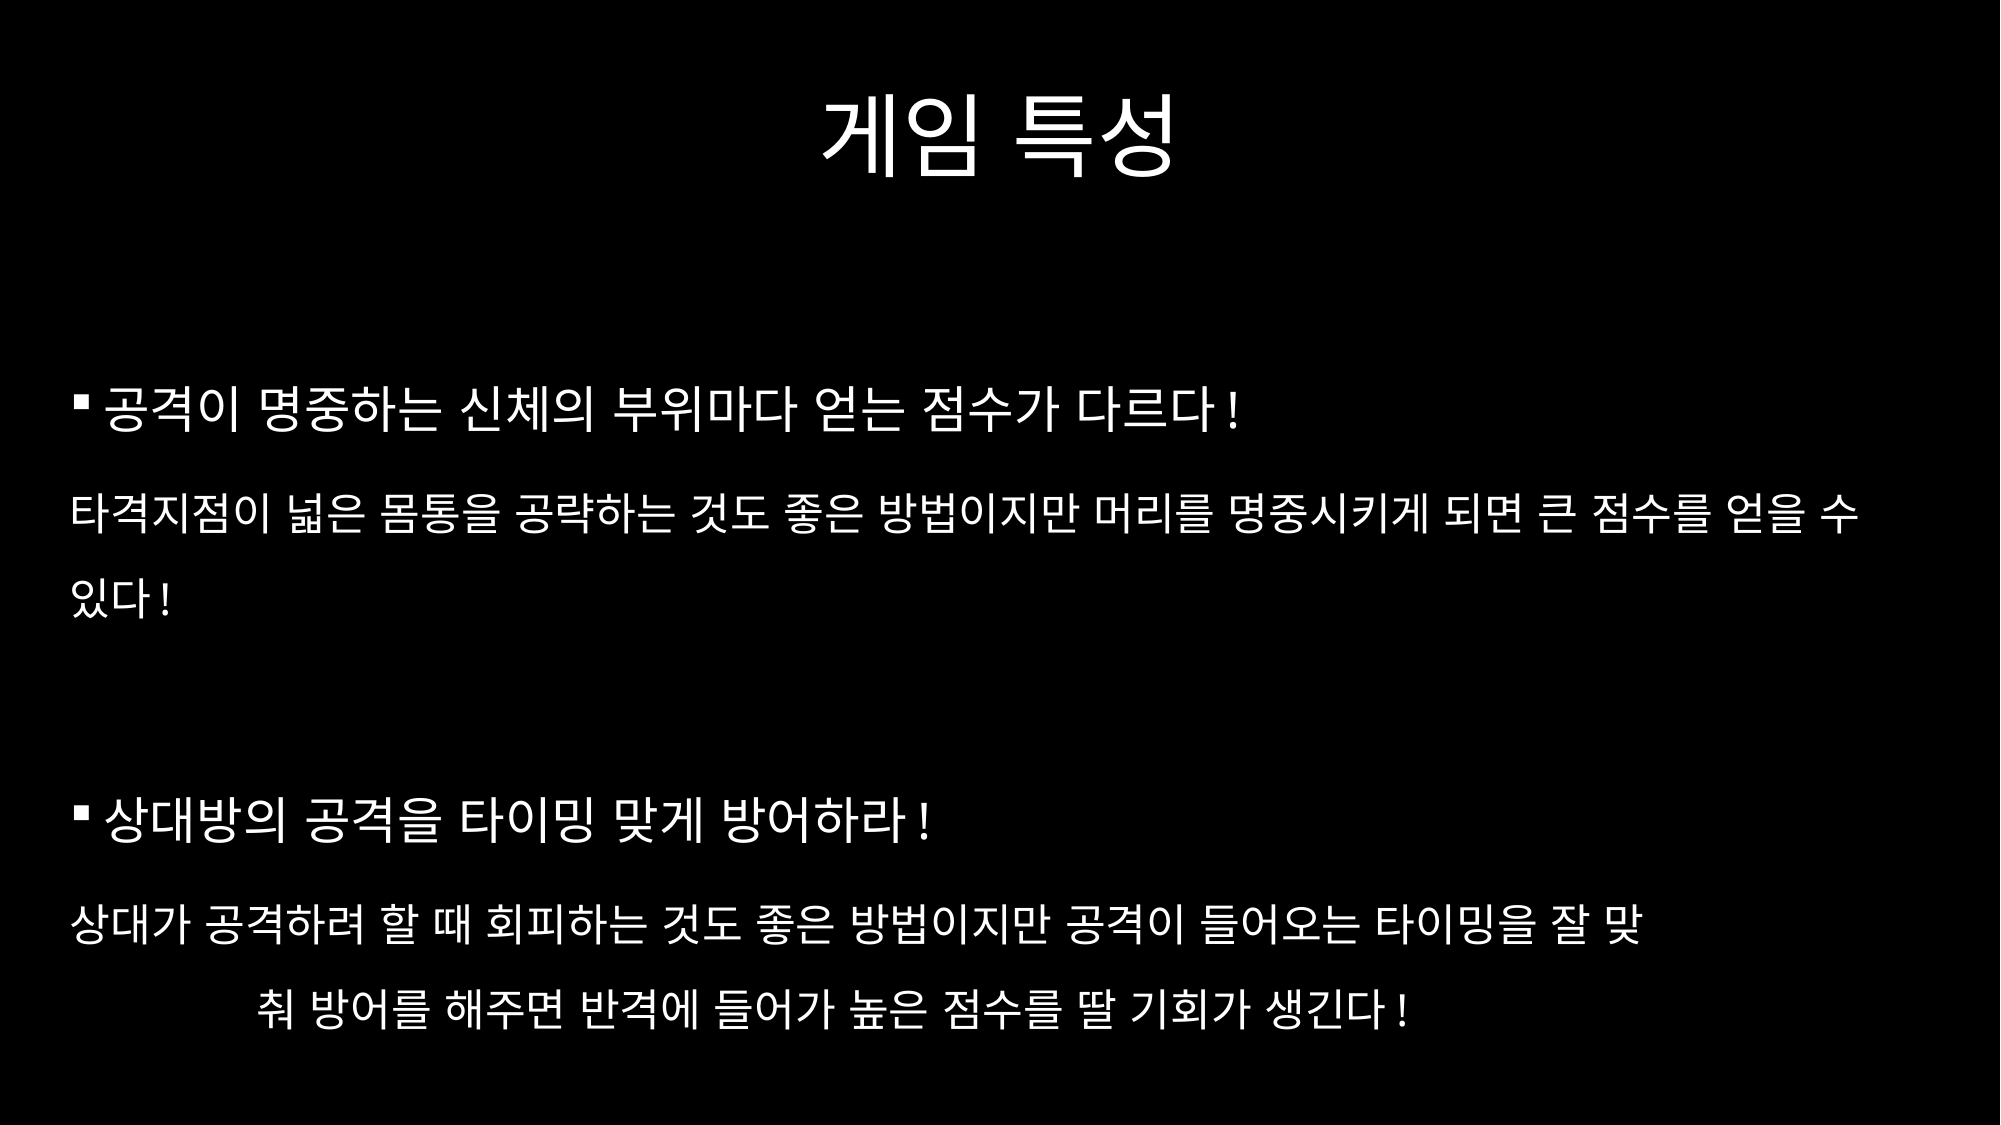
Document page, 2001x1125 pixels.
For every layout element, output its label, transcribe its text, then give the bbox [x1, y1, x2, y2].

title 게임 특성 [137, 32, 1863, 250]
list 공격이 명중하는 신체의 부위마다 얻는 점수가 다르다! 타격지점이 넓은 몸통을 공략하는 것도 좋은 방법이지만 머리를 명중시키게 되면 큰 점수를 얻을 수 있다! 상대방의 공격을 타이밍 맞게 방어하라! 상대가 공격하려 할 때 회피하는 것도 좋은 방법이지만 공격이 들어오는 타이밍을 잘 맞 춰 방어를 해주면 반격에 들어가 높은 점수를 딸 기회가 생긴다! [54, 333, 1946, 1048]
